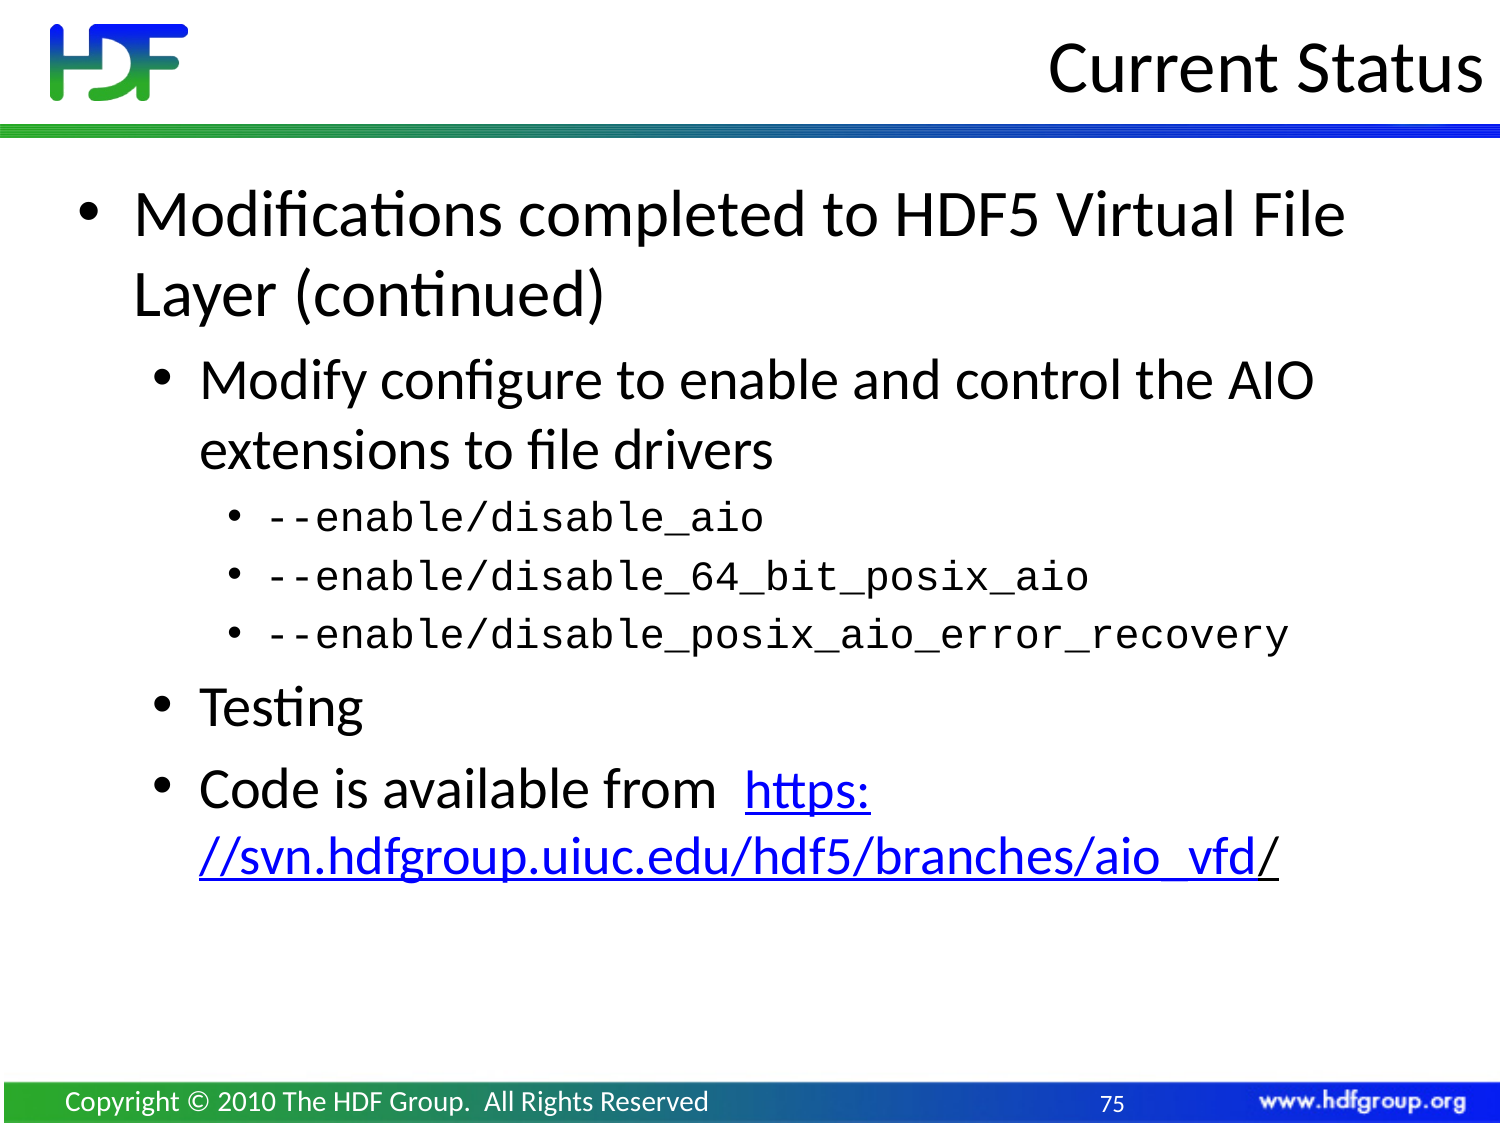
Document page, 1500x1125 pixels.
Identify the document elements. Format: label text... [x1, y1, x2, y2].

title Current Status [212, 0, 1500, 125]
picture [0, 0, 1500, 1123]
list Modifications completed to HDF5 Virtual File Layer (continued) Modify configure to enable and control the AIO extensions to file drivers --enable/disable_aio --enable/disable_64_bit_posix_aio --enable/disable_posix_aio_error_recovery Testing Code is available from https://svn.hdfgroup.uiuc.edu/hdf5/branches/aio_vfd/ [62, 162, 1450, 1063]
